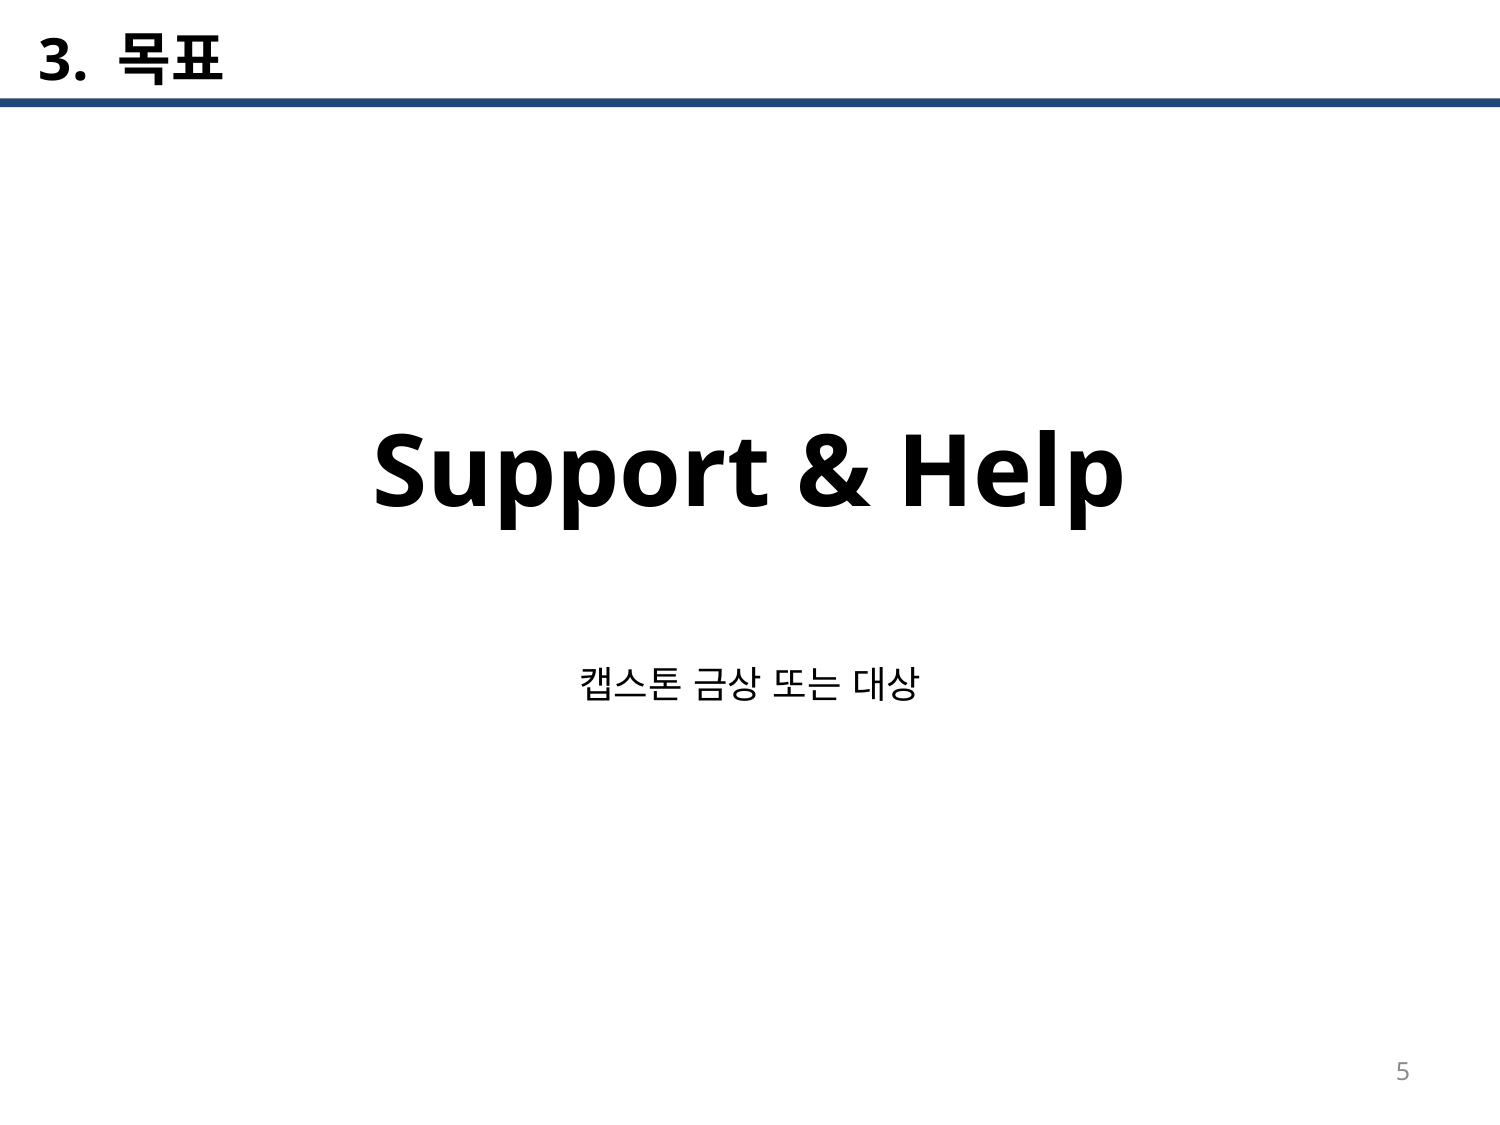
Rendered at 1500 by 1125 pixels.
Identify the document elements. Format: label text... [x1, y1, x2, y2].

text_box 캡스톤 금상 또는 대상 [413, 653, 1088, 714]
text_box 3. 목표 [24, 14, 680, 99]
text_box [0, 96, 1500, 109]
text_box Support & Help [277, 399, 1223, 535]
slide_number 5 [1074, 1042, 1425, 1103]
